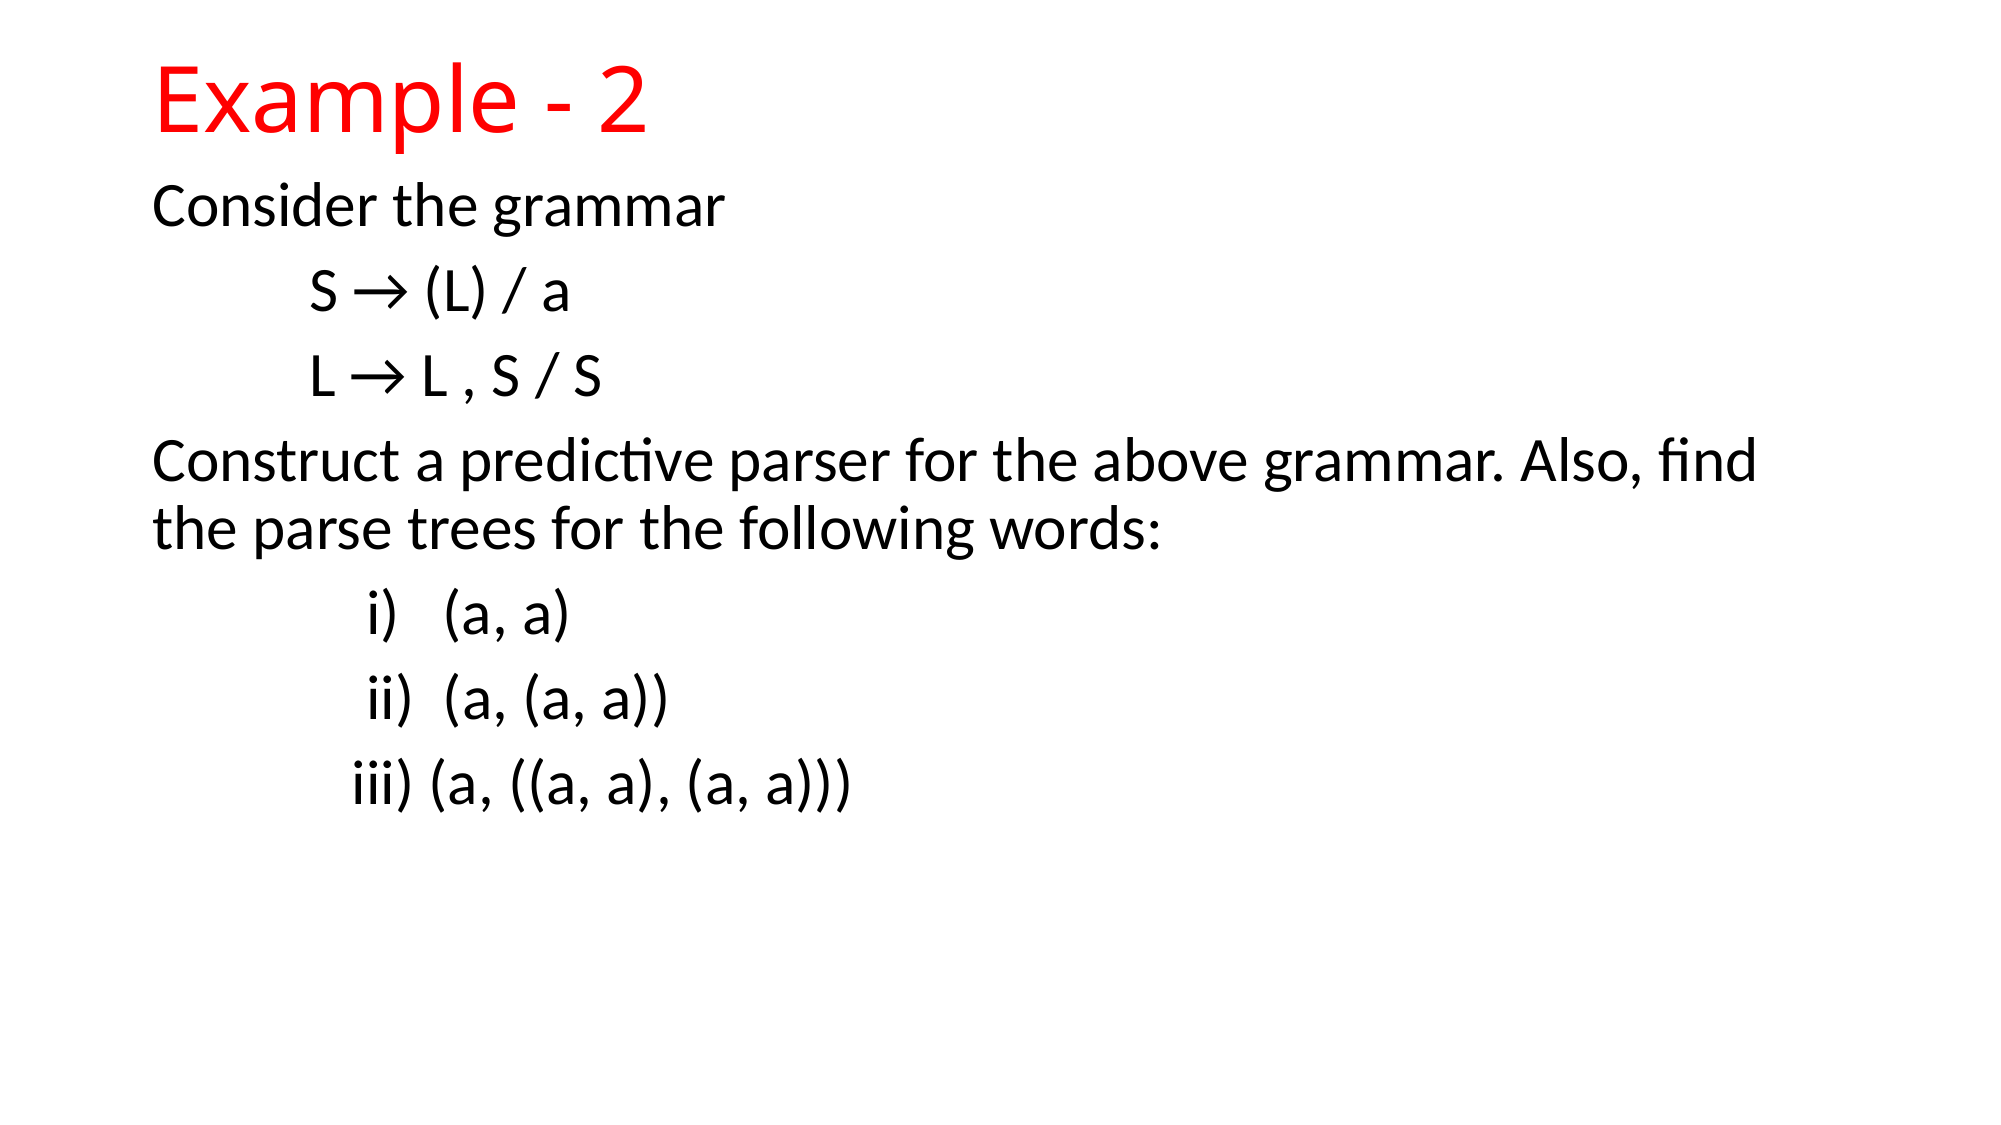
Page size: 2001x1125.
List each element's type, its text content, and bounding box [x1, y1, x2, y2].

list Consider the grammar S → (L) / a L → L , S / S Construct a predictive parser for the above grammar. Also, find the parse trees for the following words: i) (a, a) ii) (a, (a, a)) iii) (a, ((a, a), (a, a))) [137, 163, 1863, 1067]
title Example - 2 [137, 41, 1863, 163]
